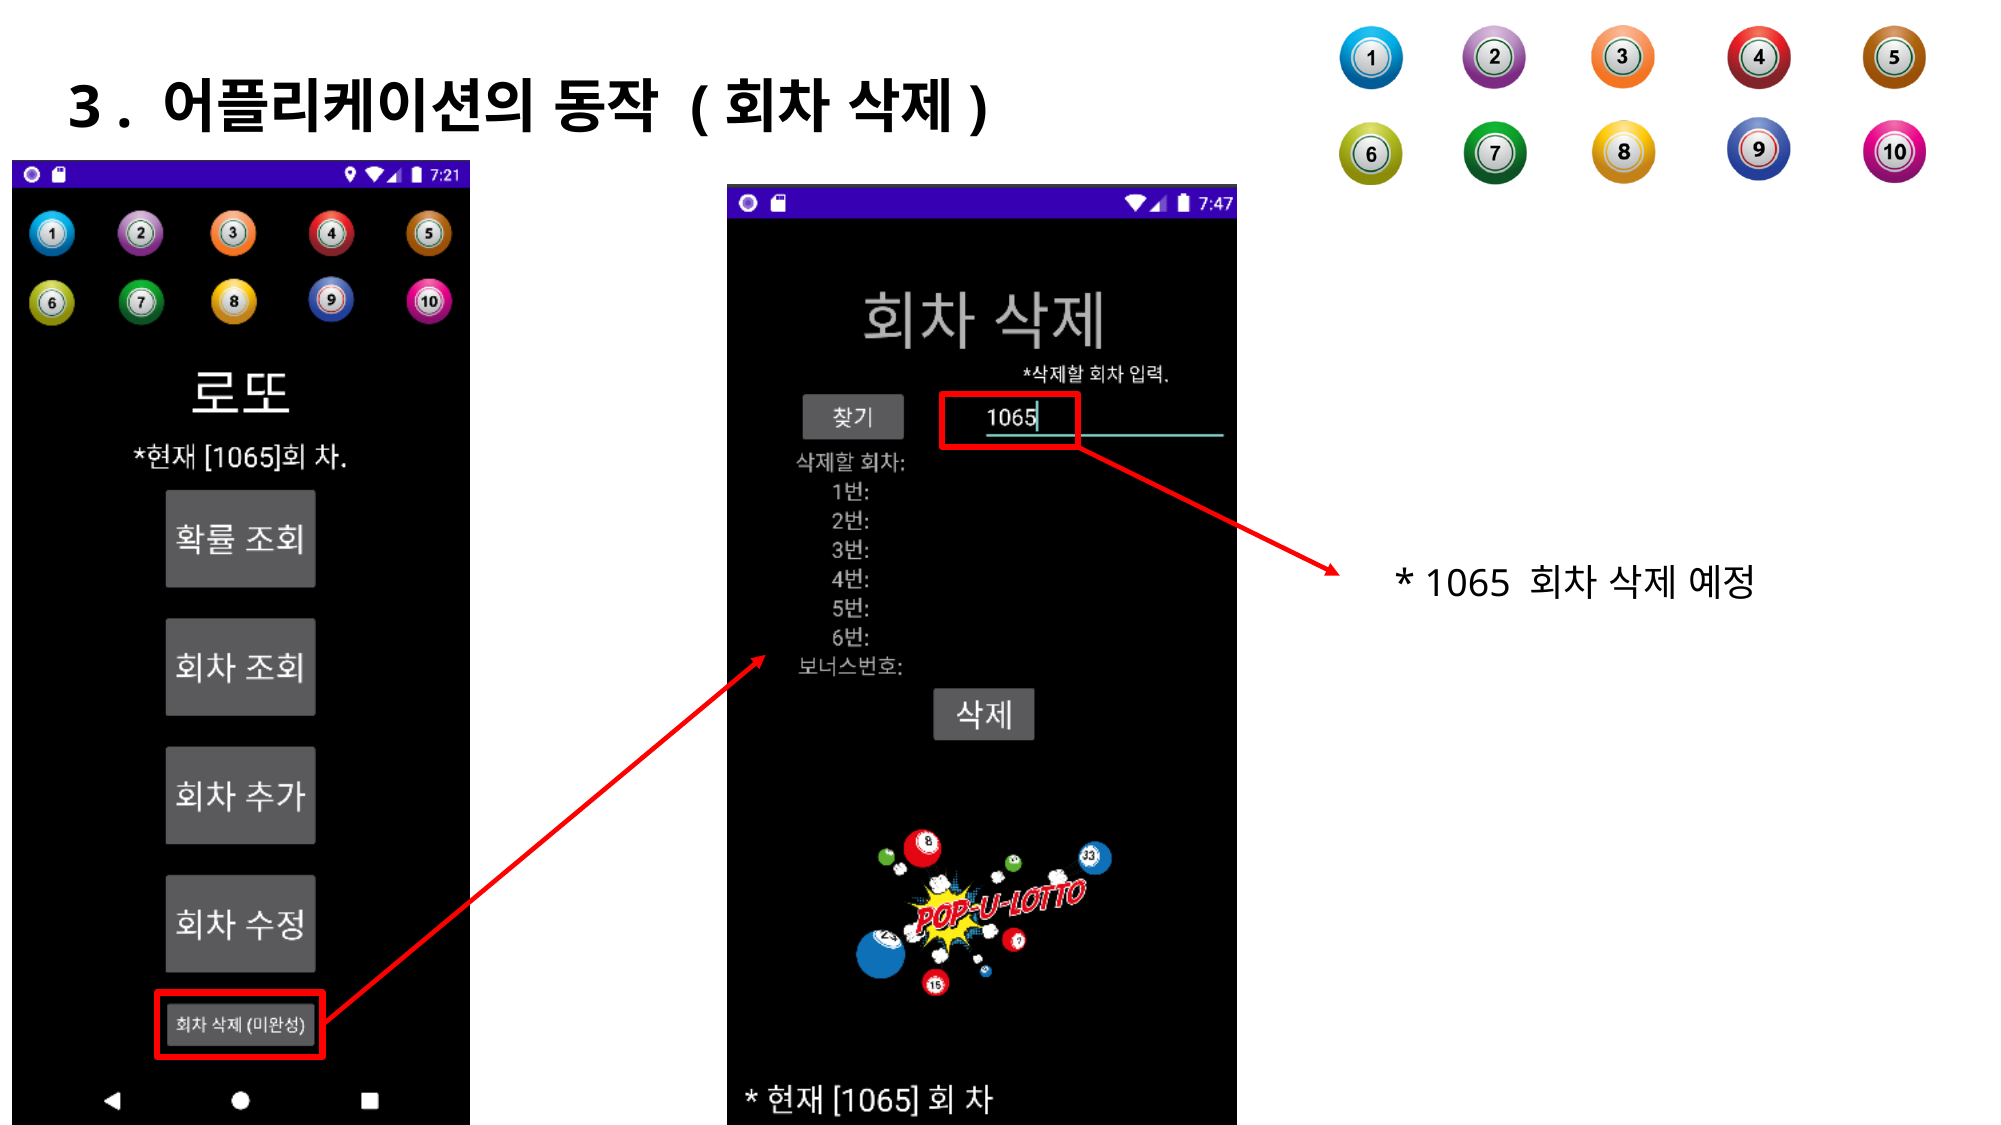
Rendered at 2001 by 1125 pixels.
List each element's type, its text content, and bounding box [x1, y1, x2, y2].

picture [1339, 25, 1926, 185]
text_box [1077, 447, 1340, 576]
picture [727, 184, 1237, 1125]
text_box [322, 654, 766, 1025]
text_box 3 . 어플리케이션의 동작 (회차 삭제) [53, 62, 1108, 147]
text_box * 1065 회차 삭제 예정 [1379, 551, 1848, 611]
picture [12, 160, 470, 1125]
